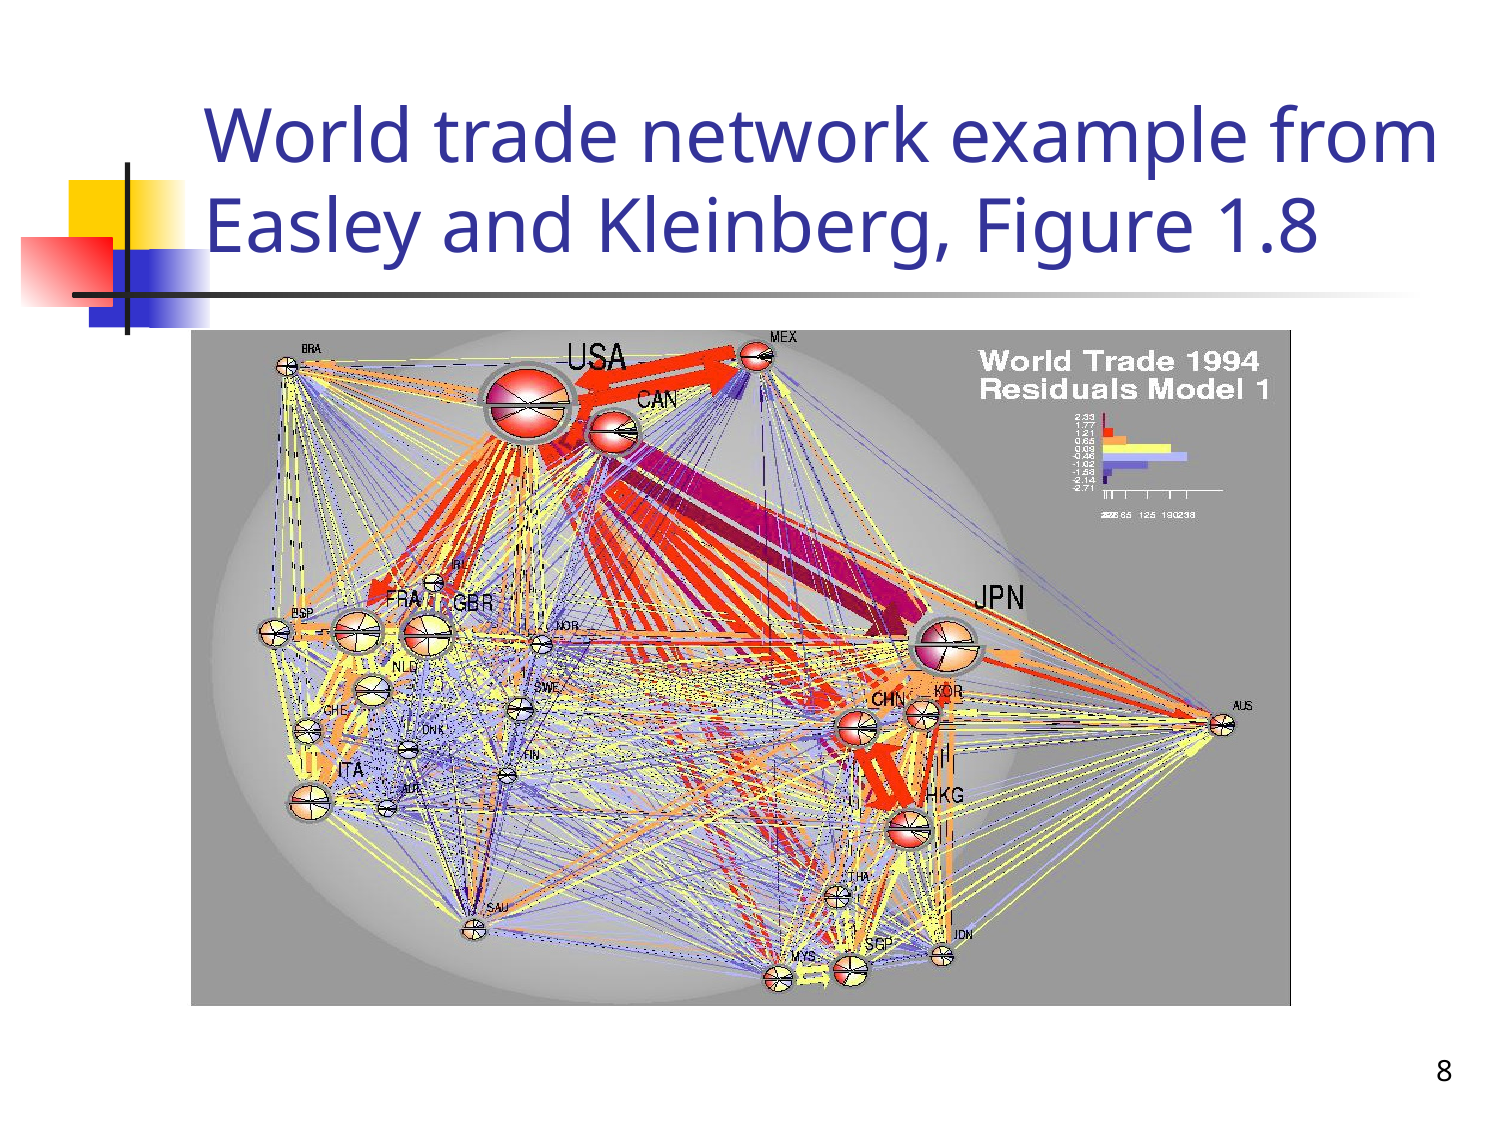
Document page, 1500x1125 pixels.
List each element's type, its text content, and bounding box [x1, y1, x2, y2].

title World trade network example from Easley and Kleinberg, Figure 1.8 [188, 35, 1468, 275]
slide_number 8 [1154, 1023, 1468, 1100]
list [187, 330, 1293, 1007]
